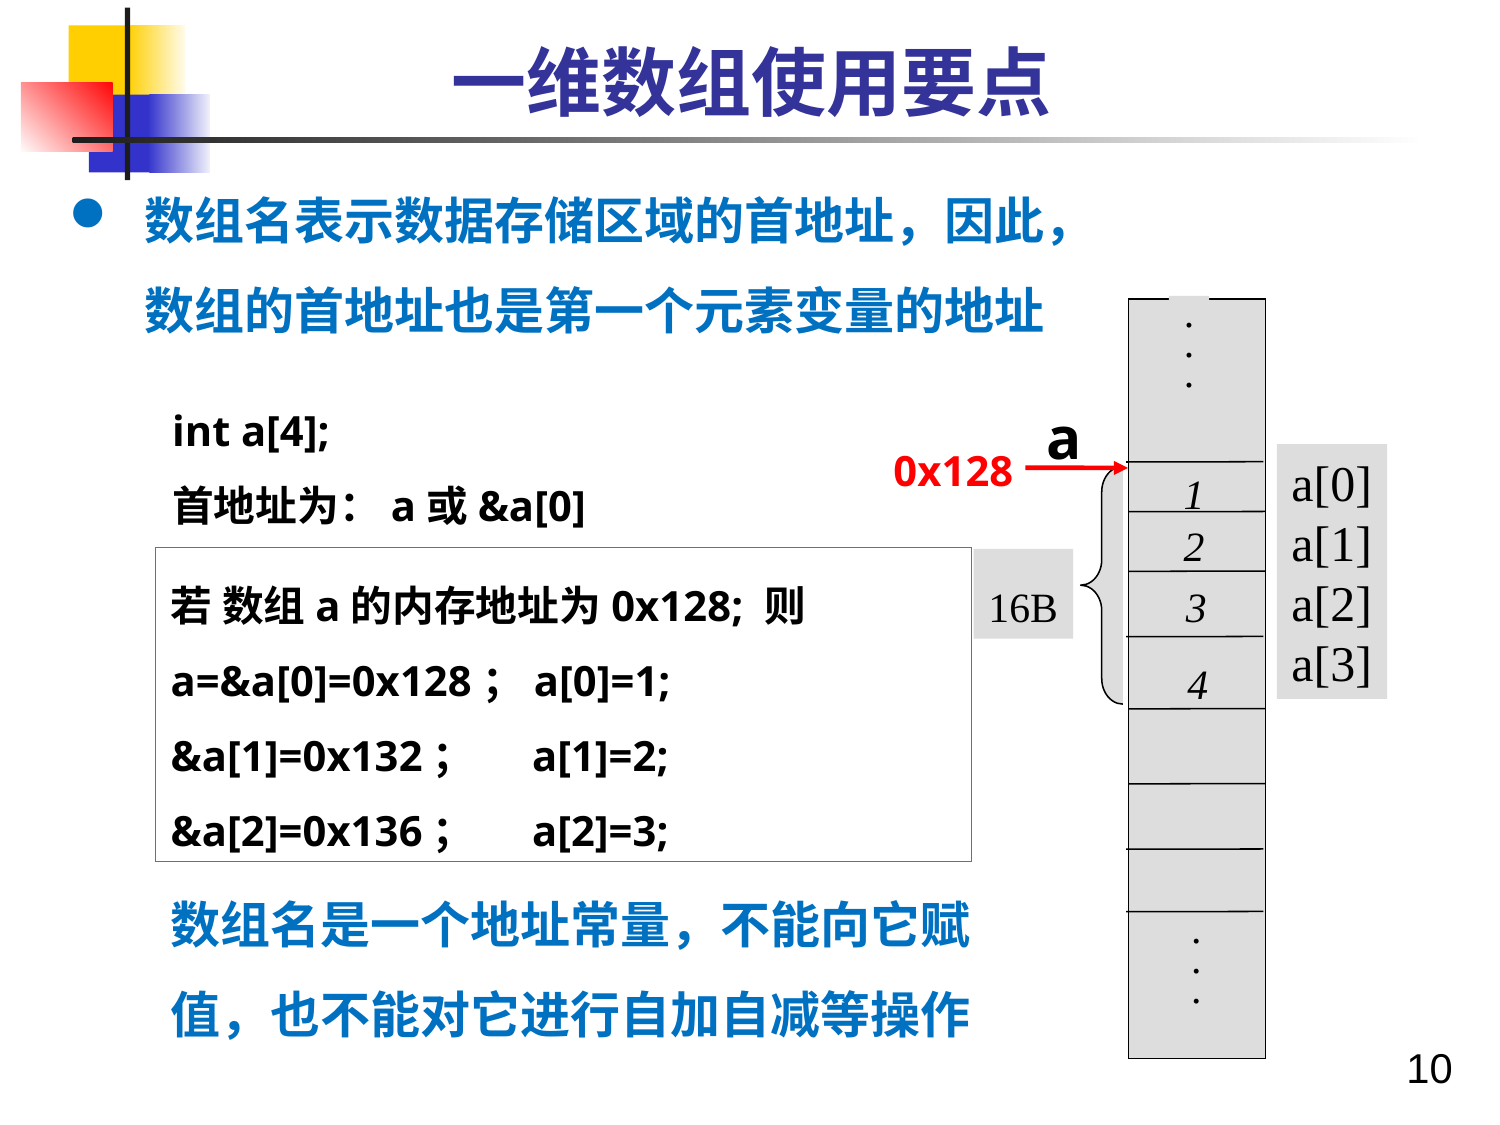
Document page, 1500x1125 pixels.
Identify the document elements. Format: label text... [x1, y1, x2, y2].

text_box 0x128 [878, 436, 973, 502]
title 一维数组使用要点 [112, 7, 1391, 134]
text_box 若 数组a的内存地址为0x128; 则 a=&a[0]=0x128；a[0]=1; &a[1]=0x132； a[1]=2; &a[2]=0x136； a[2]=3; [155, 547, 972, 862]
text_box int a[4]; 首地址为：a或&a[0] [157, 372, 716, 537]
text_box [973, 295, 1388, 1059]
text_box 数组名是一个地址常量，不能向它赋值，也不能对它进行自加自减等操作 [155, 856, 973, 1052]
slide_number 10 [1154, 1023, 1468, 1100]
text_box 数组名表示数据存储区域的首地址，因此， 数组的首地址也是第一个元素变量的地址 [54, 151, 1446, 347]
